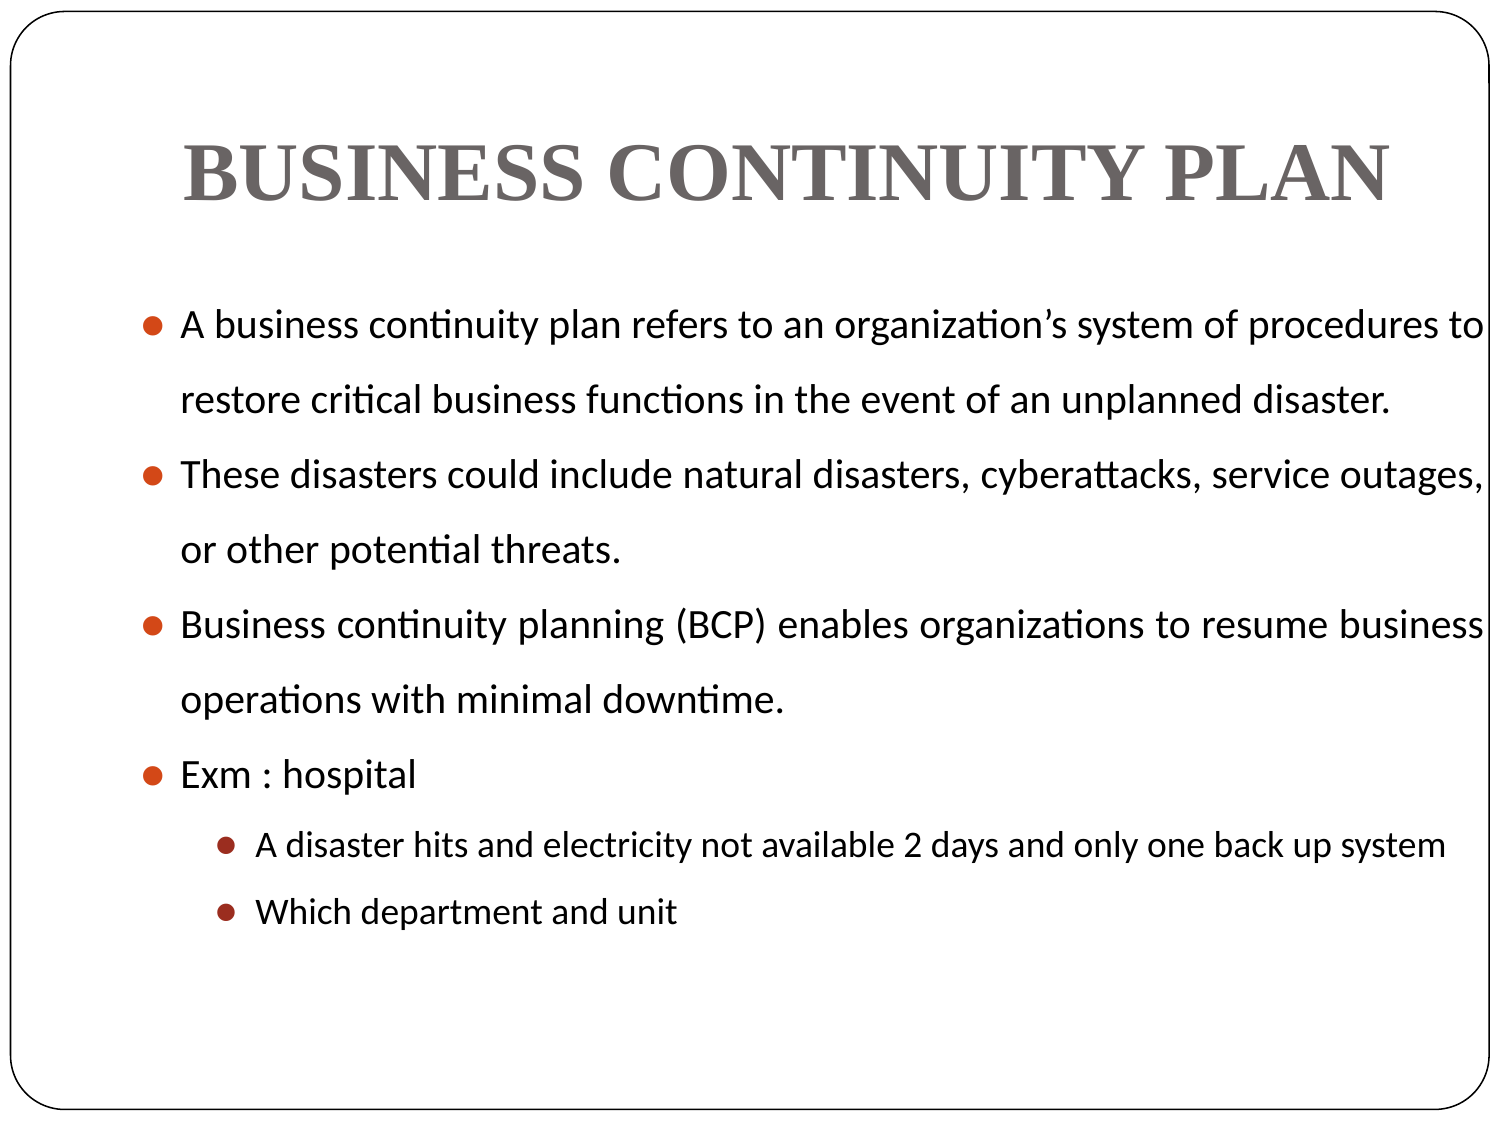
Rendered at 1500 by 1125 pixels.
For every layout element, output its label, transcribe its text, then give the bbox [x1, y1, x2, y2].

title BUSINESS CONTINUITY PLAN [150, 45, 1425, 233]
list A business continuity plan refers to an organization’s system of procedures to restore critical business functions in the event of an unplanned disaster. These disasters could include natural disasters, cyberattacks, service outages, or other potential threats. Business continuity planning (BCP) enables organizations to resume business operations with minimal downtime. Exm : hospital A disaster hits and electricity not available 2 days and only one back up system Which department and unit [120, 264, 1500, 1015]
